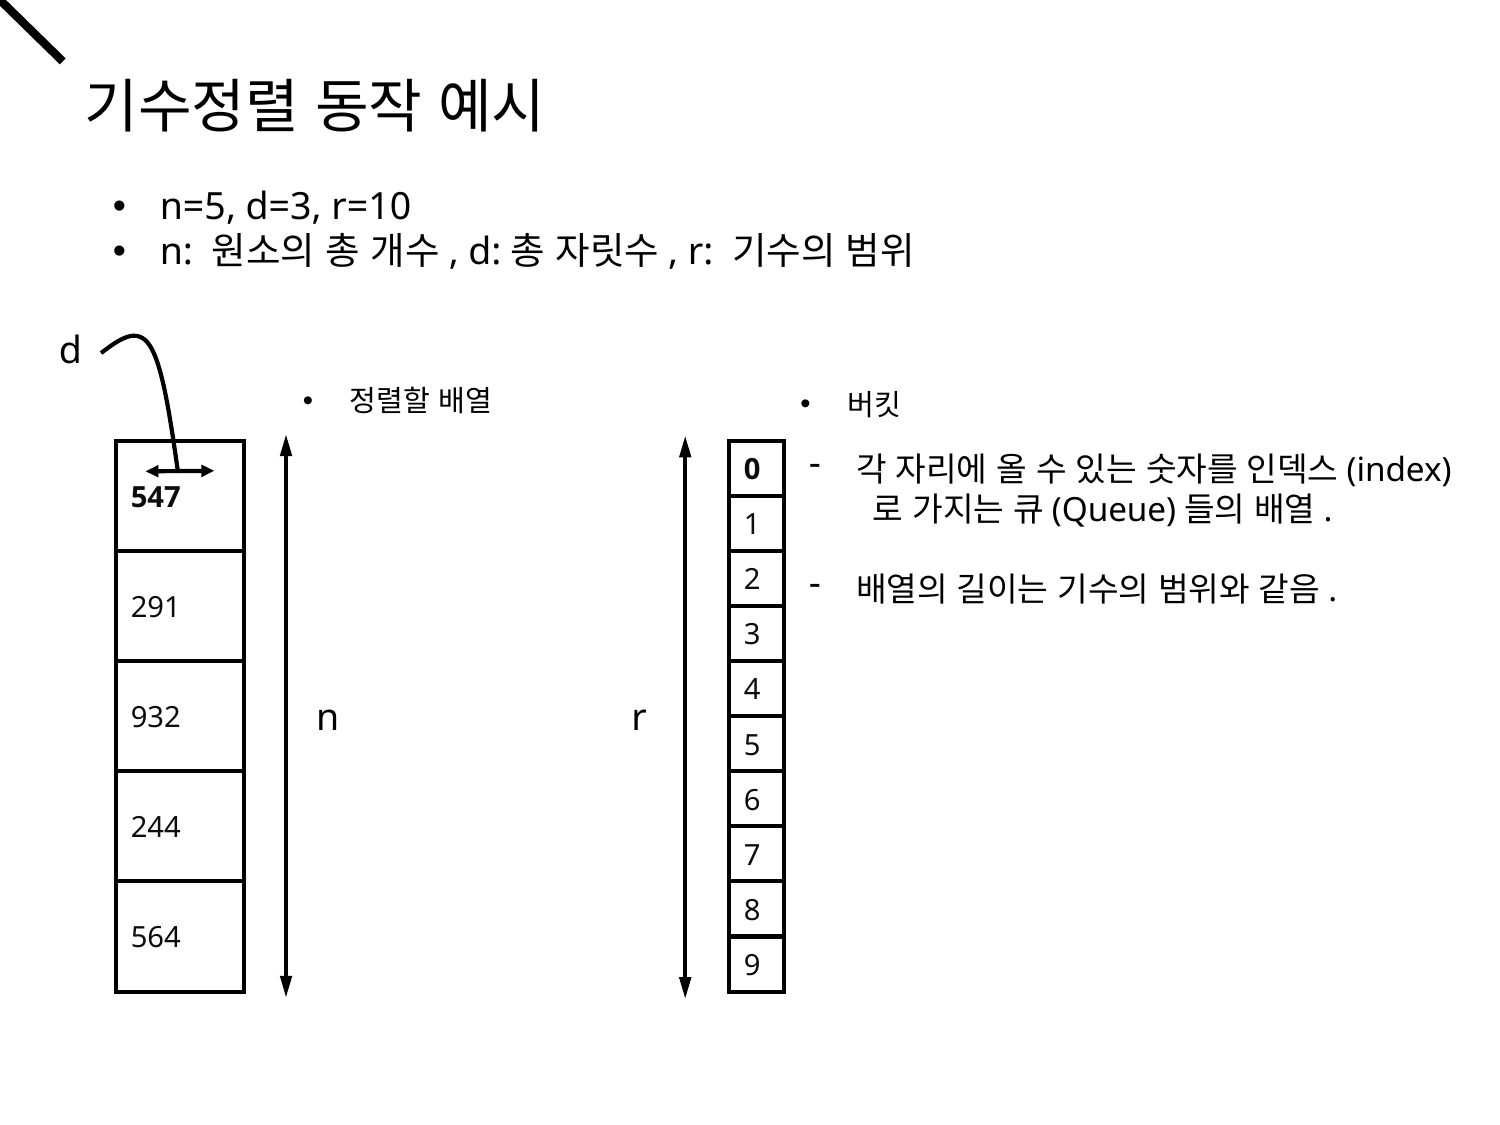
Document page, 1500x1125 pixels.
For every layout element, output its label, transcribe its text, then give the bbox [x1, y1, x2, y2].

table_cell 244 [118, 773, 242, 879]
table_cell 4 [731, 663, 782, 714]
table_header 547 [118, 443, 242, 549]
table_cell 3 [731, 608, 782, 659]
table_cell 1 [731, 498, 782, 549]
table_cell 7 [731, 828, 782, 879]
table_cell 2 [731, 553, 782, 604]
table_cell 291 [118, 553, 242, 659]
text_box 각 자리에 올 수 있는 숫자를 인덱스(index) 로 가지는 큐(Queue)들의 배열. 배열의 길이는 기수의 범위와 같음. [794, 440, 1467, 615]
table_cell 9 [731, 939, 782, 990]
text_box r [616, 685, 662, 746]
table_cell 932 [118, 663, 242, 769]
table_cell 8 [731, 883, 782, 934]
table_header 0 [731, 443, 782, 494]
table_cell 5 [731, 718, 782, 769]
text_box d [43, 319, 97, 379]
table_cell 6 [731, 773, 782, 824]
text_box n=5, d=3, r=10 n: 원소의 총 개수, d:총 자릿수, r: 기수의 범위 [98, 175, 1420, 280]
text_box [100, 334, 179, 470]
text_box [0, 0, 63, 62]
text_box 정렬할 배열 [288, 375, 508, 425]
text_box 기수정렬 동작 예시 [70, 61, 561, 147]
text_box n [301, 685, 355, 746]
table_cell 564 [118, 883, 242, 990]
text_box 버킷 [785, 378, 917, 429]
